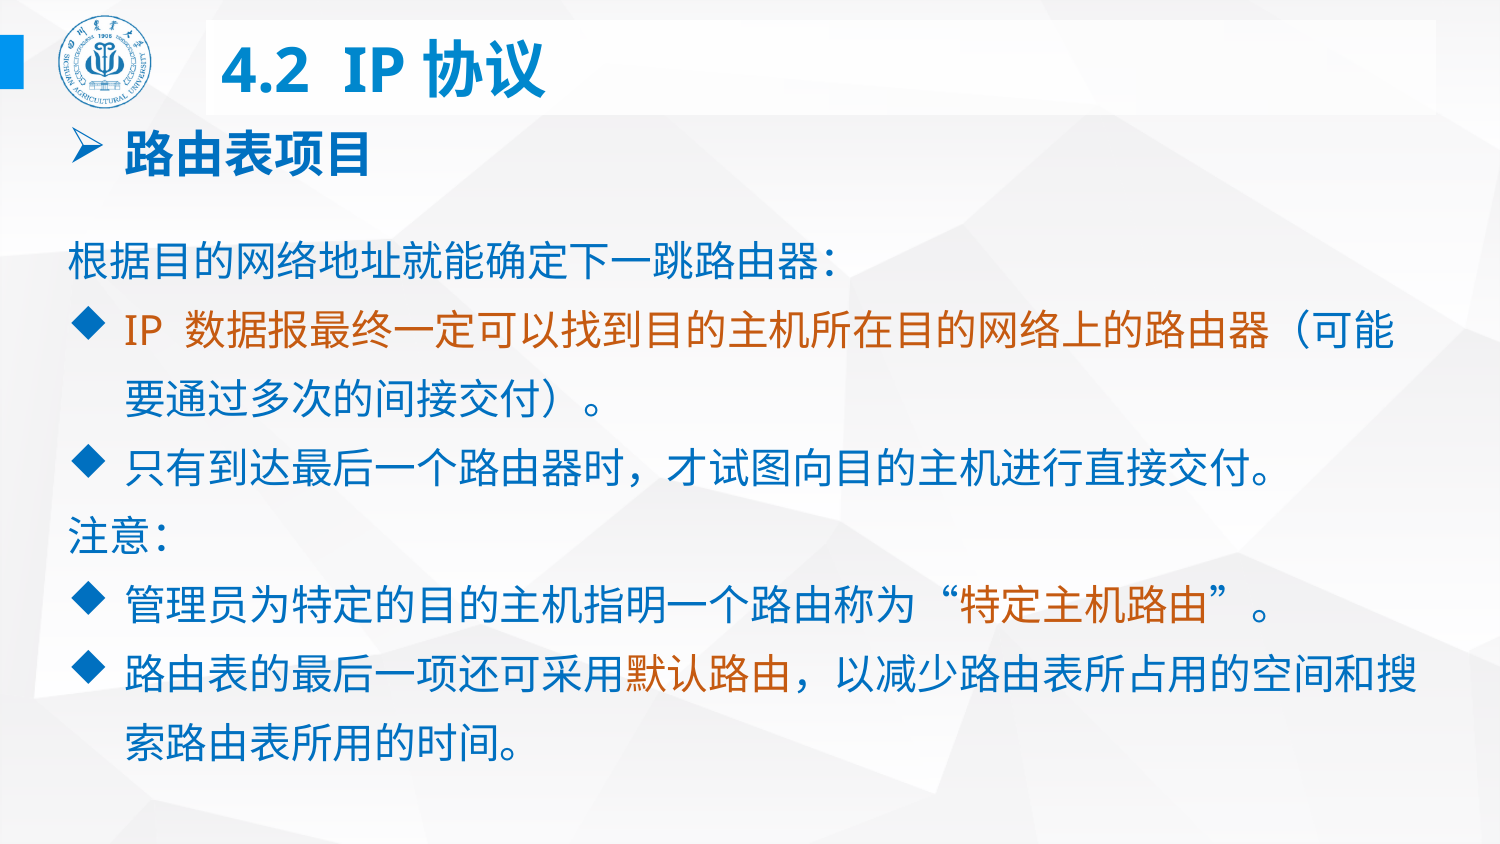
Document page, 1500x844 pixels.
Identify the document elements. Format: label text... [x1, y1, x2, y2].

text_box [32, 0, 176, 127]
title 4.2 IP协议 [206, 20, 1436, 114]
text_box 路由表项目 [53, 114, 1436, 190]
picture [0, 0, 1500, 844]
text_box 根据目的网络地址就能确定下一跳路由器： IP 数据报最终一定可以找到目的主机所在目的网络上的路由器（可能要通过多次的间接交付）。 只有到达最后一个路由器时，才试图向目的主机进行直接交付。 注意： 管理员为特定的目的主机指明一个路由称为“特定主机路由”。 路由表的最后一项还可采用默认路由，以减少路由表所占用的空间和搜索路由表所用的时间。 [53, 209, 1436, 774]
